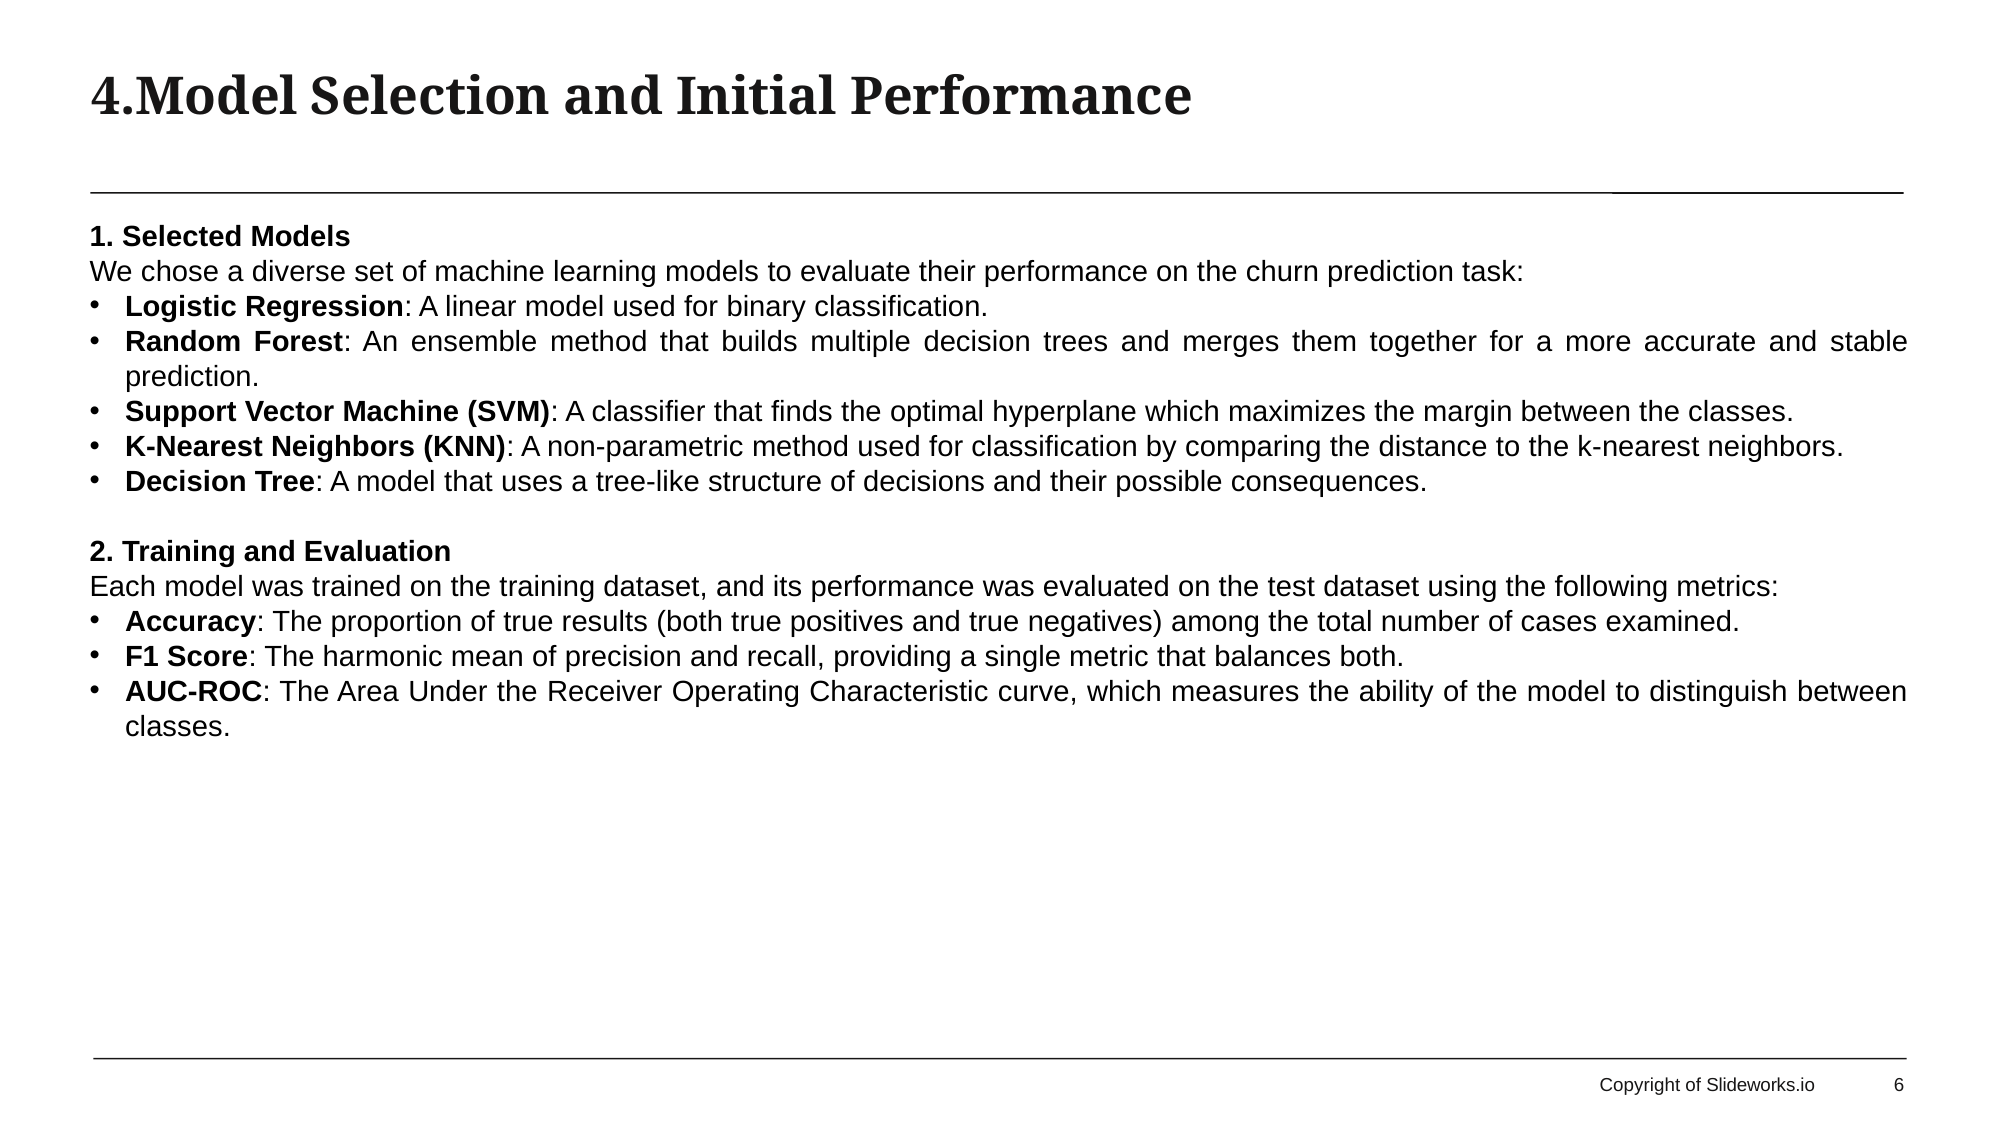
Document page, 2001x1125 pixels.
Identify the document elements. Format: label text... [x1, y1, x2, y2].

title 4.Model Selection and Initial Performance [89, 59, 1890, 210]
footer Copyright of Slideworks.io [1597, 1072, 1819, 1125]
text_box 1. Selected Models We chose a diverse set of machine learning models to evaluate their performance on the churn prediction task: Logistic Regression: A linear model used for binary classification. Random Forest: An ensemble method that builds multiple decision trees and merges them together for a more accurate and stable prediction. Support Vector Machine (SVM): A classifier that finds the optimal hyperplane which maximizes the margin between the classes. K-Nearest Neighbors (KNN): A non-parametric method used for classification by comparing the distance to the k-nearest neighbors. Decision Tree: A model that uses a tree-like structure of decisions and their possible consequences. 2. Training and Evaluation Each model was trained on the training dataset, and its performance was evaluated on the test dataset using the following metrics: Accuracy: The proportion of true results (both true positives and true negatives) among the total number of cases examined. F1 Score: The harmonic mean of precision and recall, providing a single metric that balances both. AUC-ROC: The Area Under the Receiver Operating Characteristic curve, which measures the ability of the model to distinguish between classes. [74, 210, 1926, 890]
slide_number 6 [1877, 1072, 1913, 1125]
